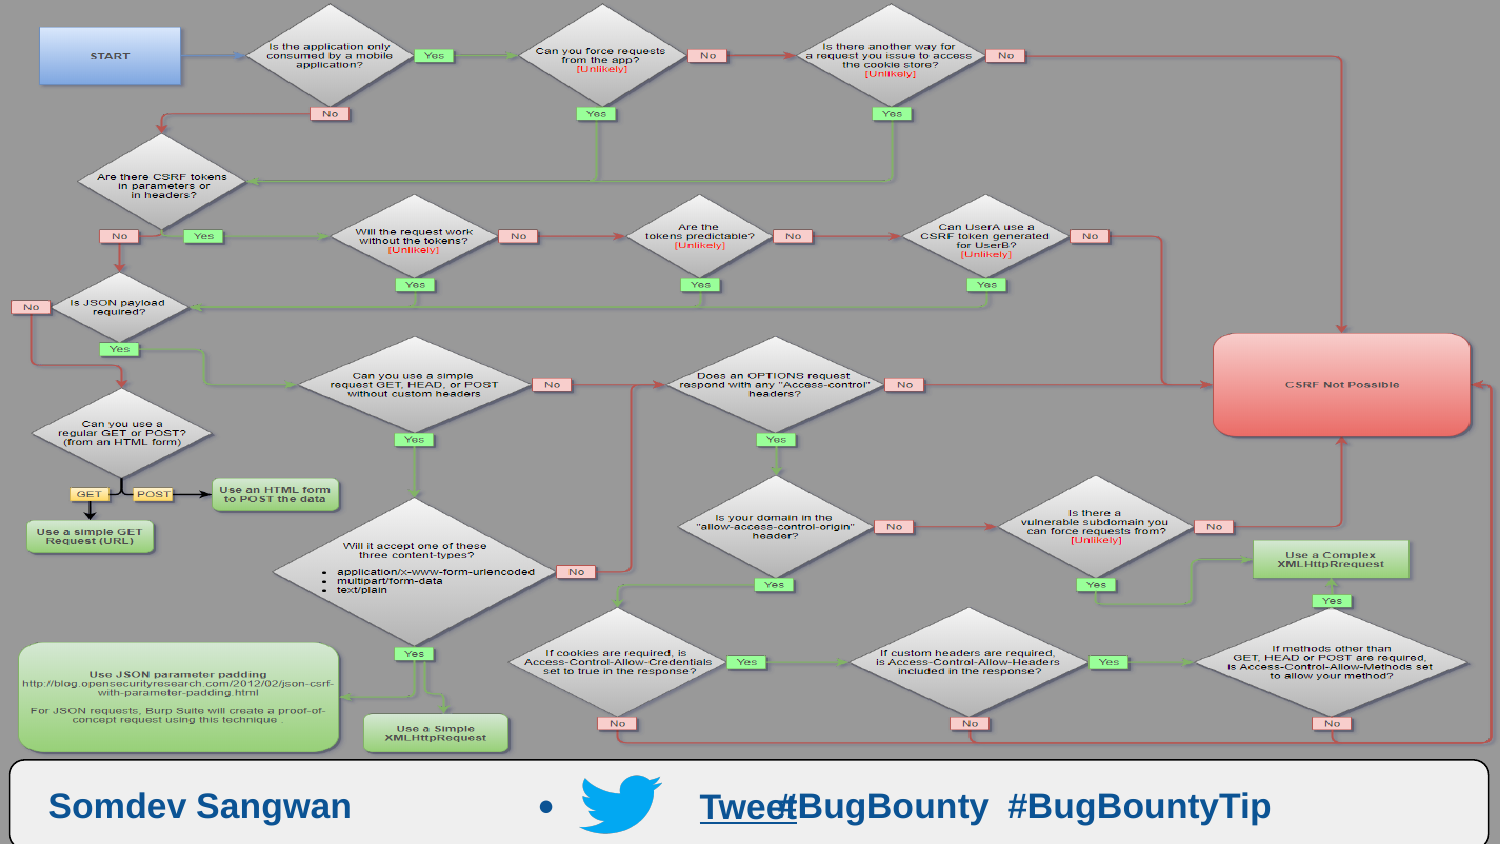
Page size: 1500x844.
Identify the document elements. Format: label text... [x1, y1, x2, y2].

text_box Somdev Sangwan #BugBounty #BugBountyTip [664, 767, 1489, 844]
text_box Tweet [502, 769, 575, 840]
text_box Somdev Sangwan #BugBounty #BugBountyTip [9, 767, 576, 844]
picture [9, 2, 1500, 759]
picture [578, 769, 662, 840]
text_box Tweet [665, 769, 1016, 840]
